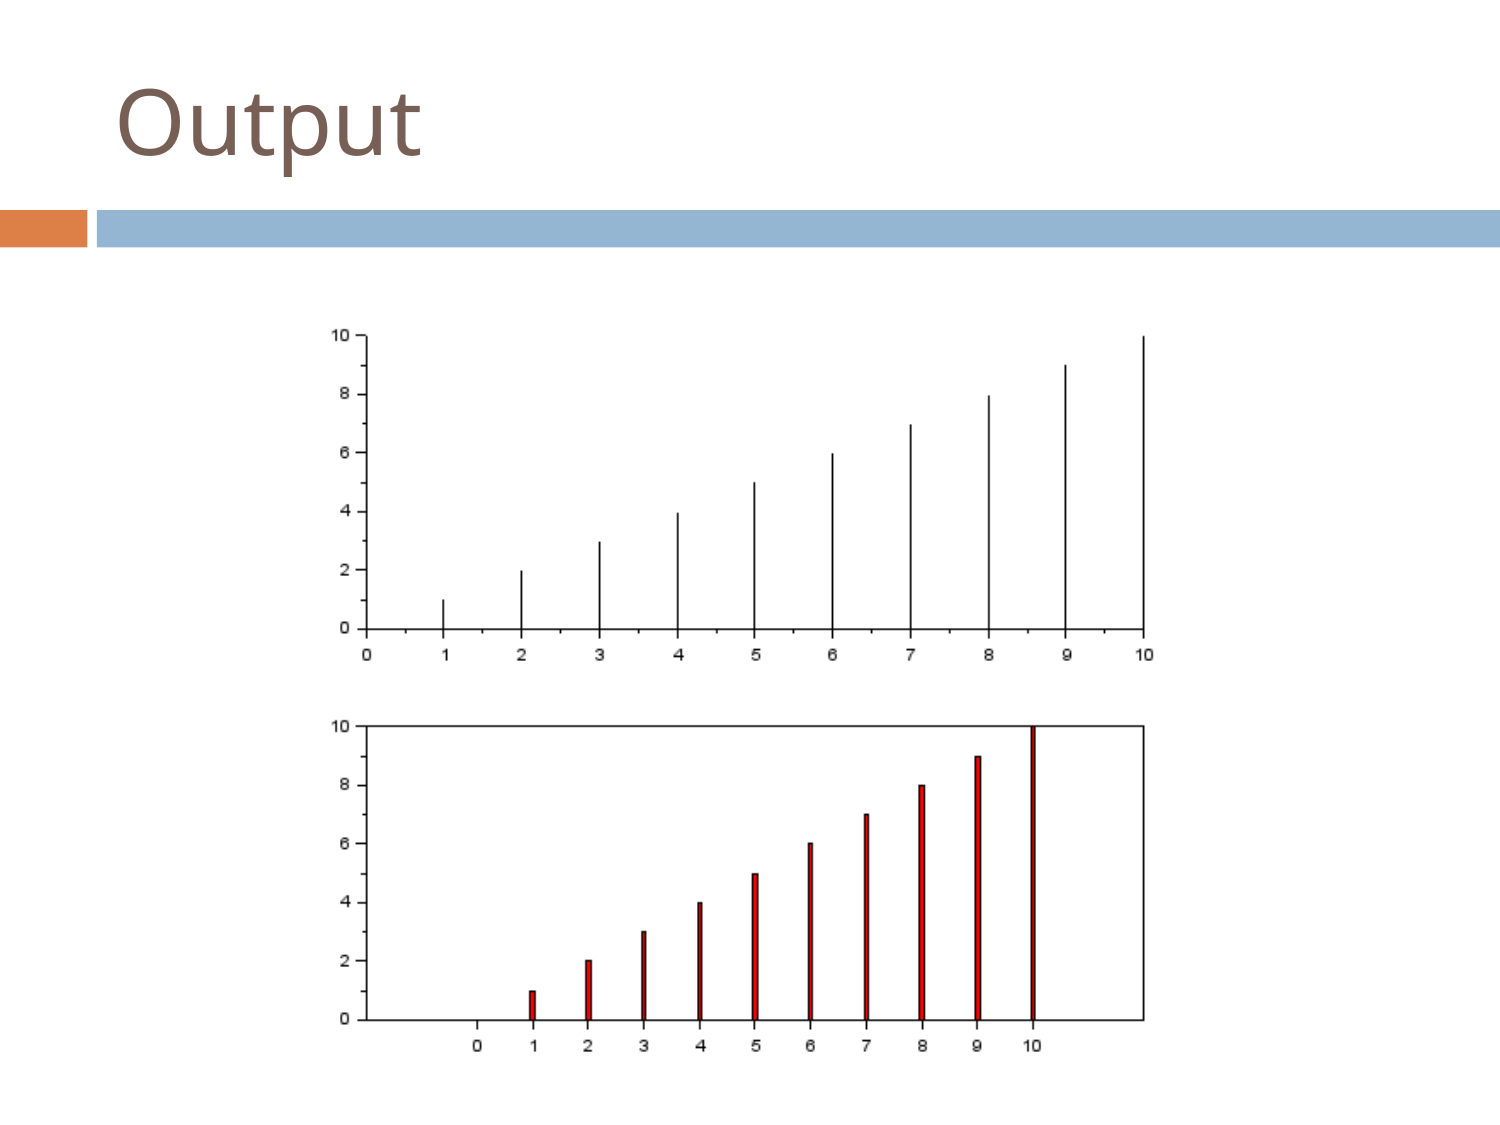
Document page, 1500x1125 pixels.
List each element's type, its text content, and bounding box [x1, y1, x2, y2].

picture [237, 287, 1274, 1069]
title Output [99, 37, 1438, 200]
